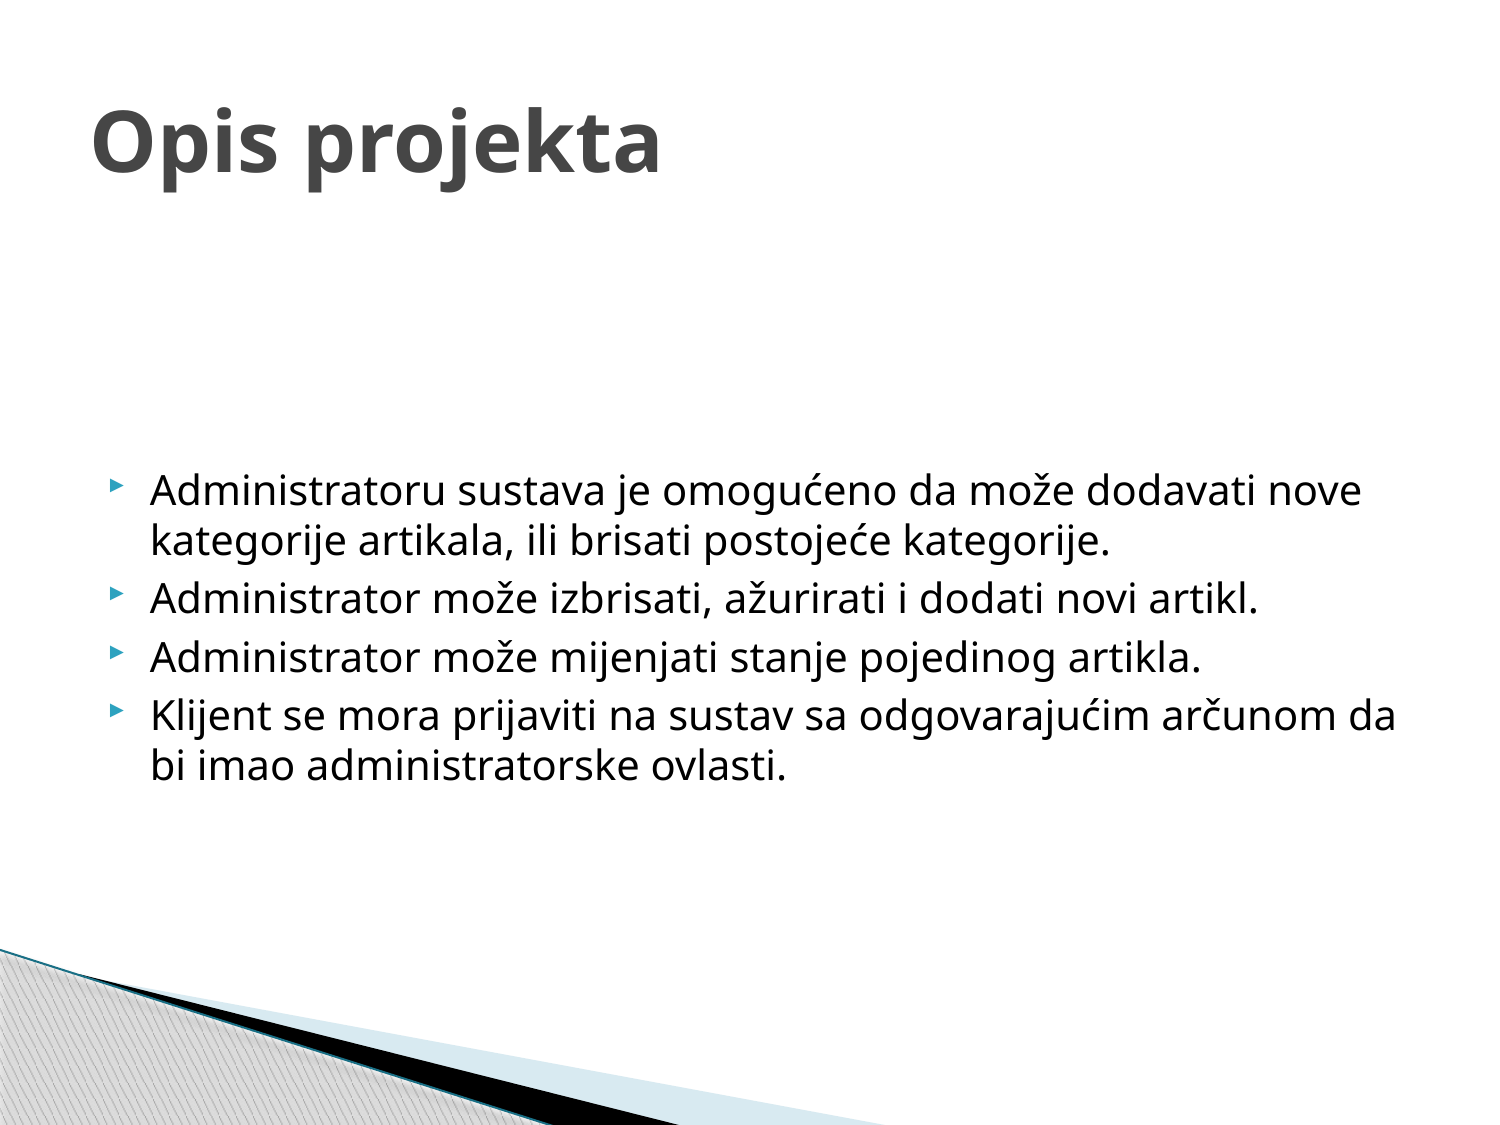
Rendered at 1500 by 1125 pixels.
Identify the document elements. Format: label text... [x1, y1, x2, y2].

title Opis projekta [75, 45, 1425, 233]
list Administratoru sustava je omogućeno da može dodavati nove kategorije artikala, ili brisati postojeće kategorije. Administrator može izbrisati, ažurirati i dodati novi artikl. Administrator može mijenjati stanje pojedinog artikla. Klijent se mora prijaviti na sustav sa odgovarajućim arčunom da bi imao administratorske ovlasti. [75, 456, 1425, 986]
